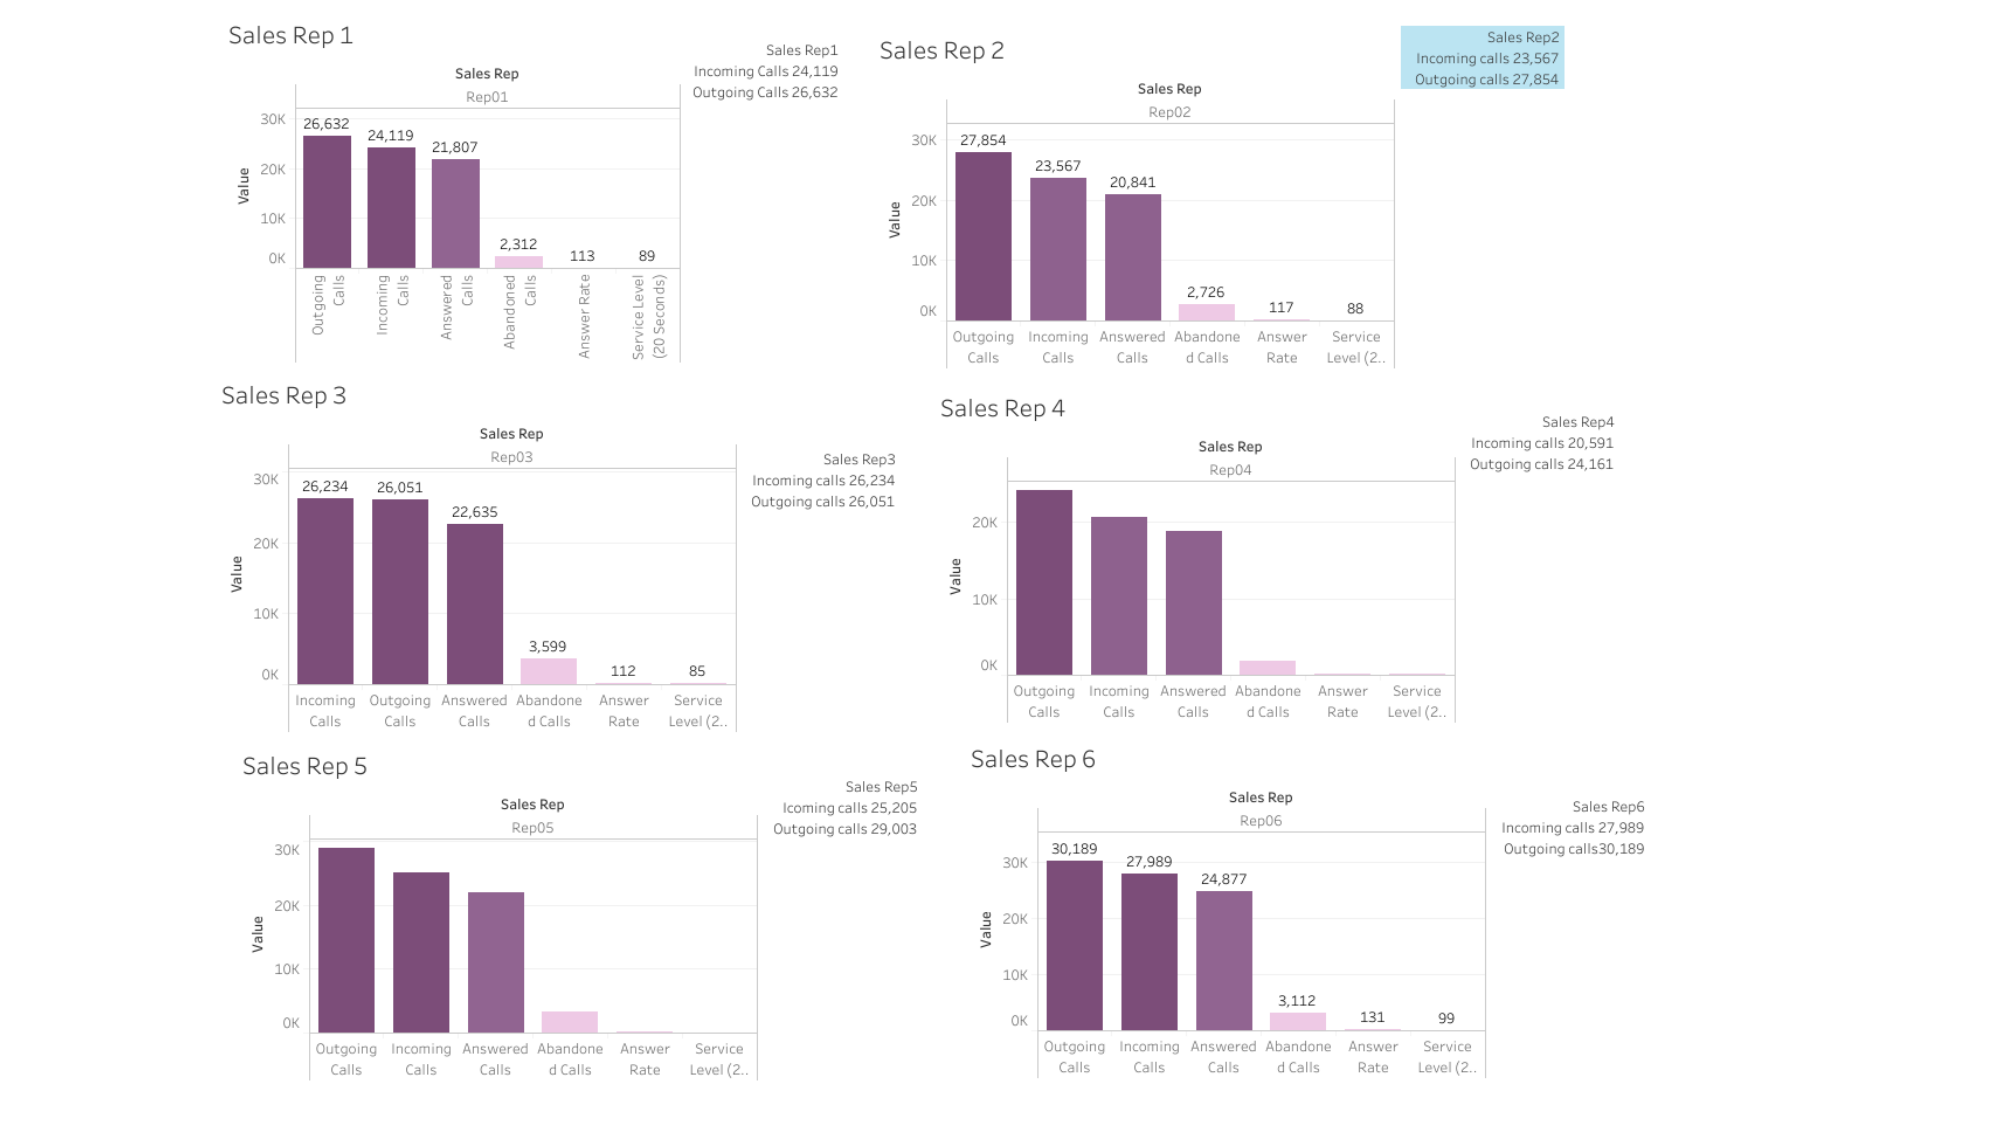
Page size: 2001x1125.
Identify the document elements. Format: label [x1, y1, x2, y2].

picture [218, 0, 1782, 1125]
